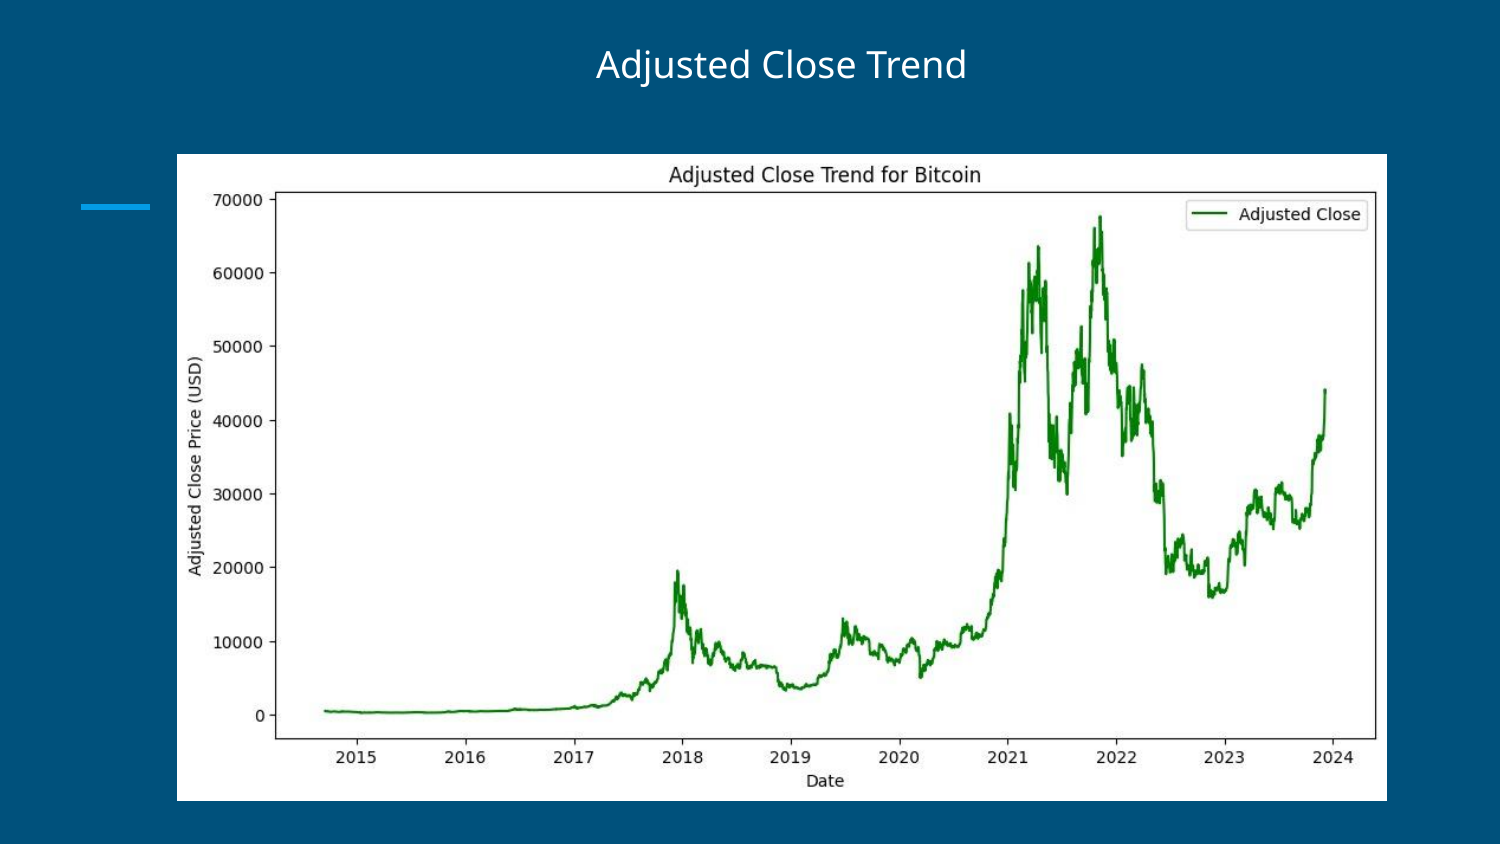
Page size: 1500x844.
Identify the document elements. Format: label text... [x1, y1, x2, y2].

picture [178, 155, 1386, 800]
text_box Adjusted Close Trend [177, 25, 1387, 129]
